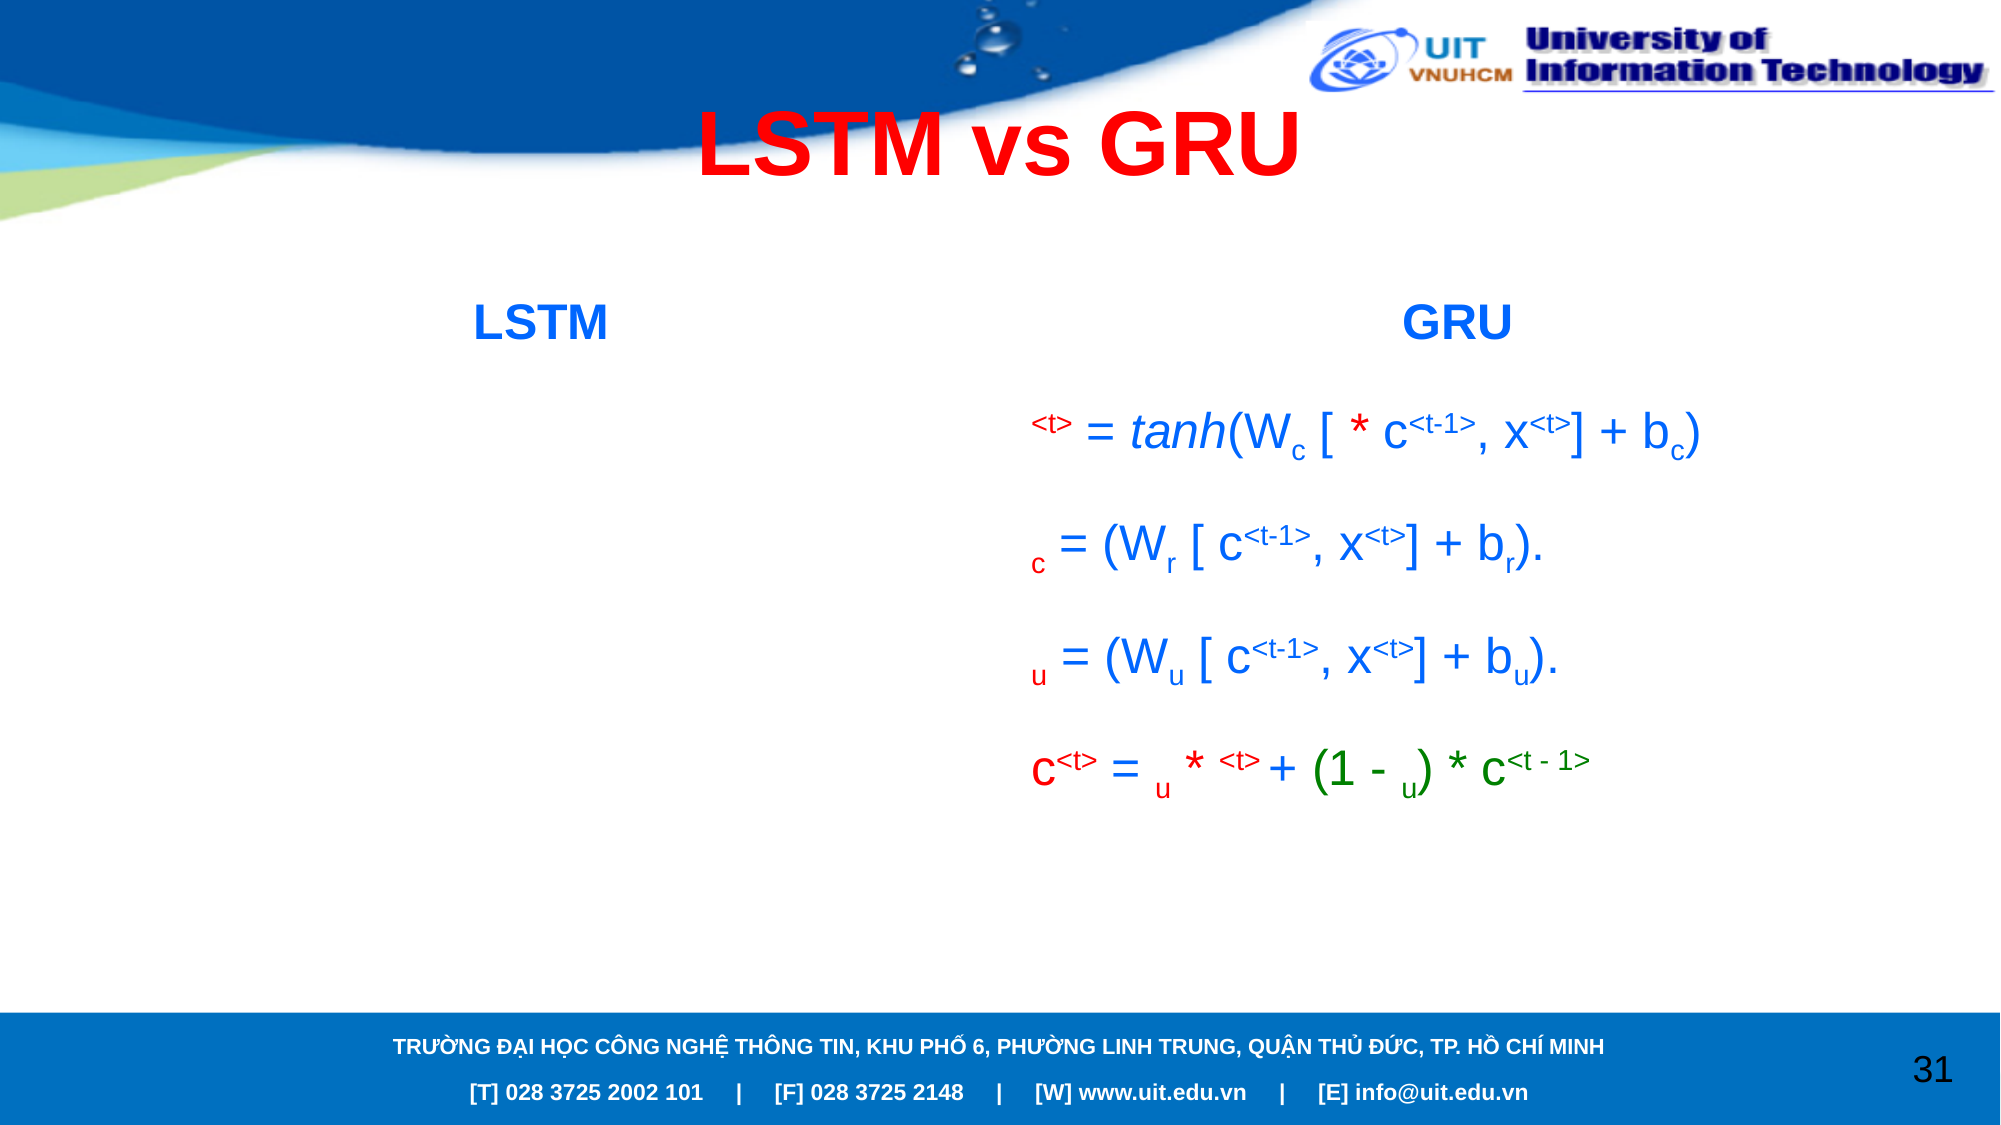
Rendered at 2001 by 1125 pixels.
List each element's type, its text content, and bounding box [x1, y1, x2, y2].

list LSTM [99, 251, 984, 357]
list GRU [1015, 251, 1900, 357]
picture [0, 0, 2001, 1125]
title LSTM vs GRU [99, 45, 1900, 233]
